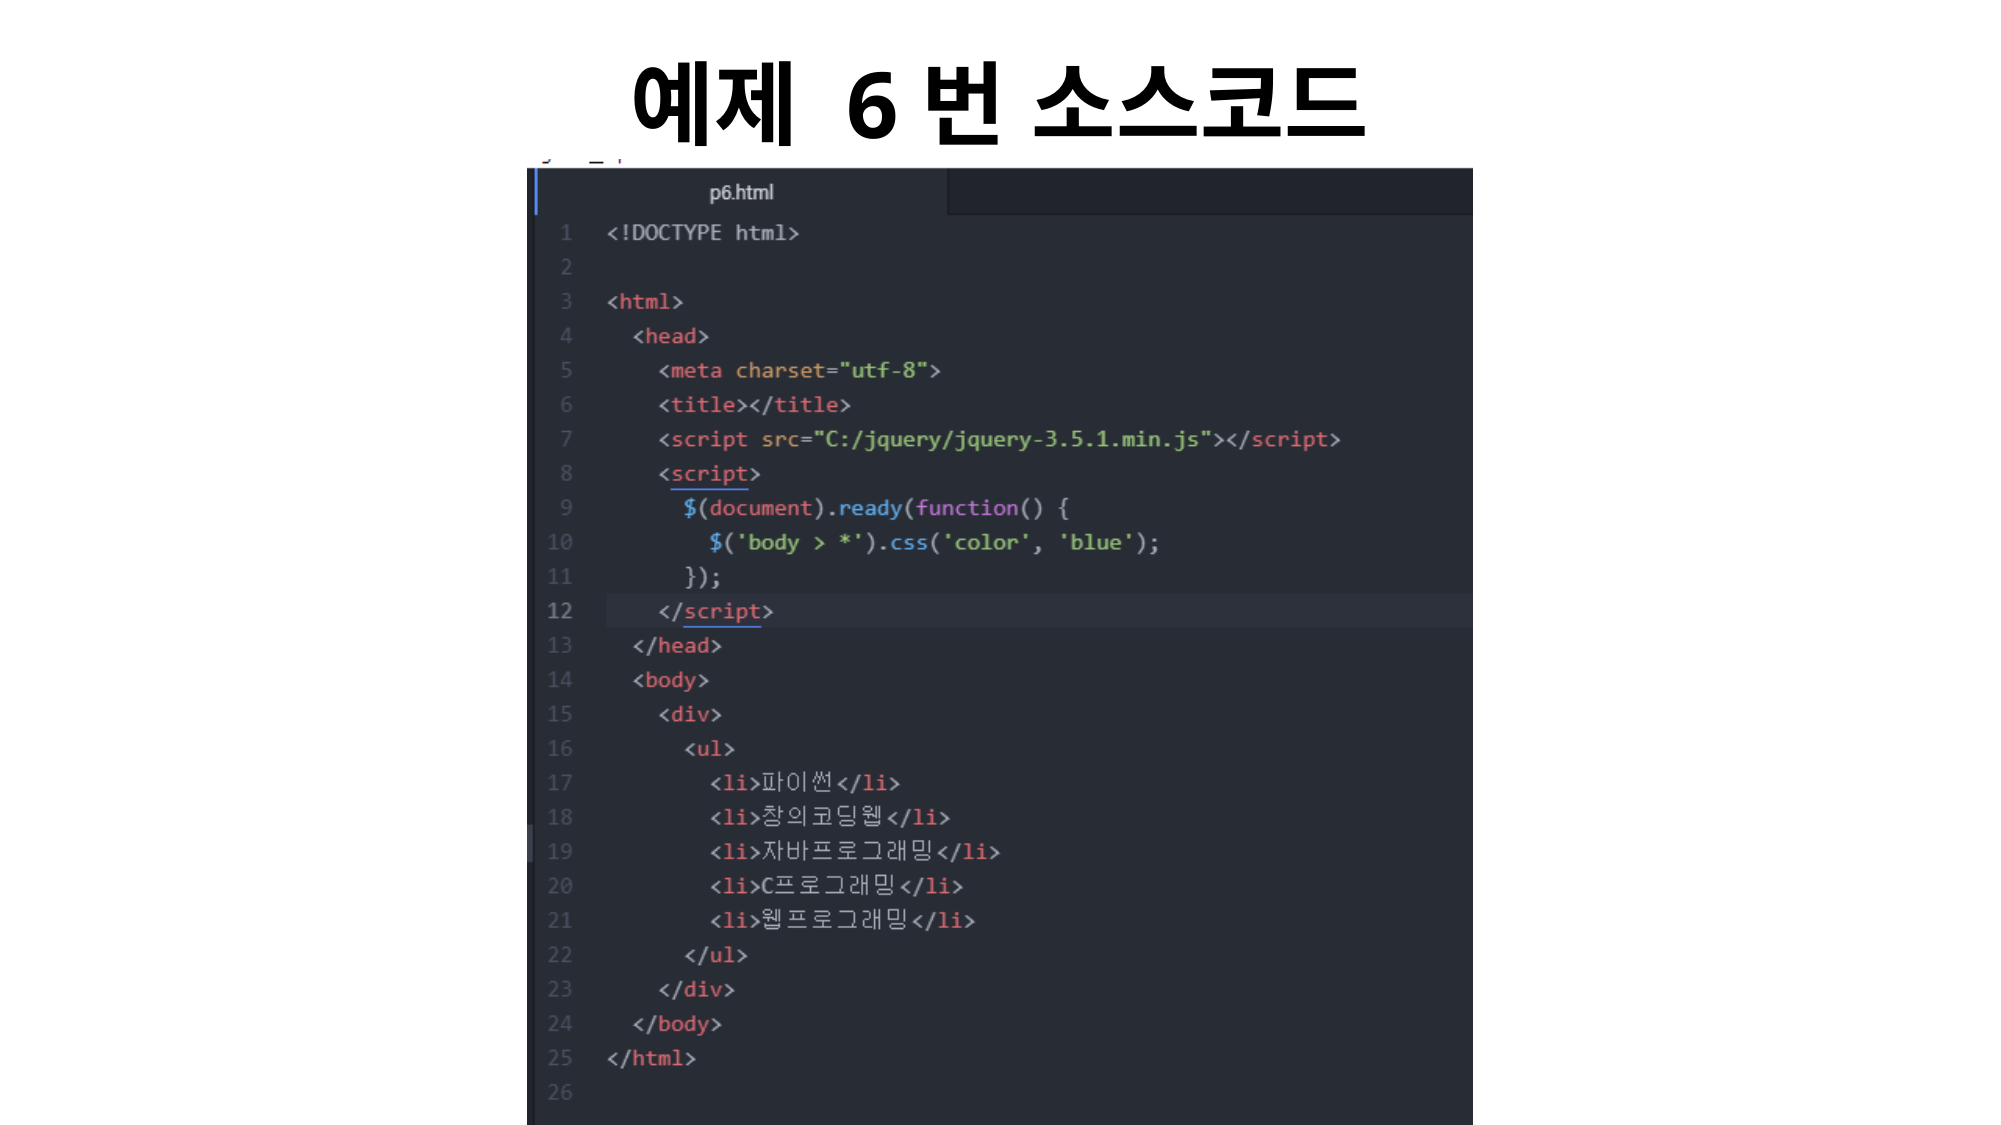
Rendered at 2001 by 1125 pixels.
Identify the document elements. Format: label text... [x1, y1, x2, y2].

title 예제 6번 소스코드 [137, 0, 1863, 218]
picture [527, 159, 1473, 1125]
